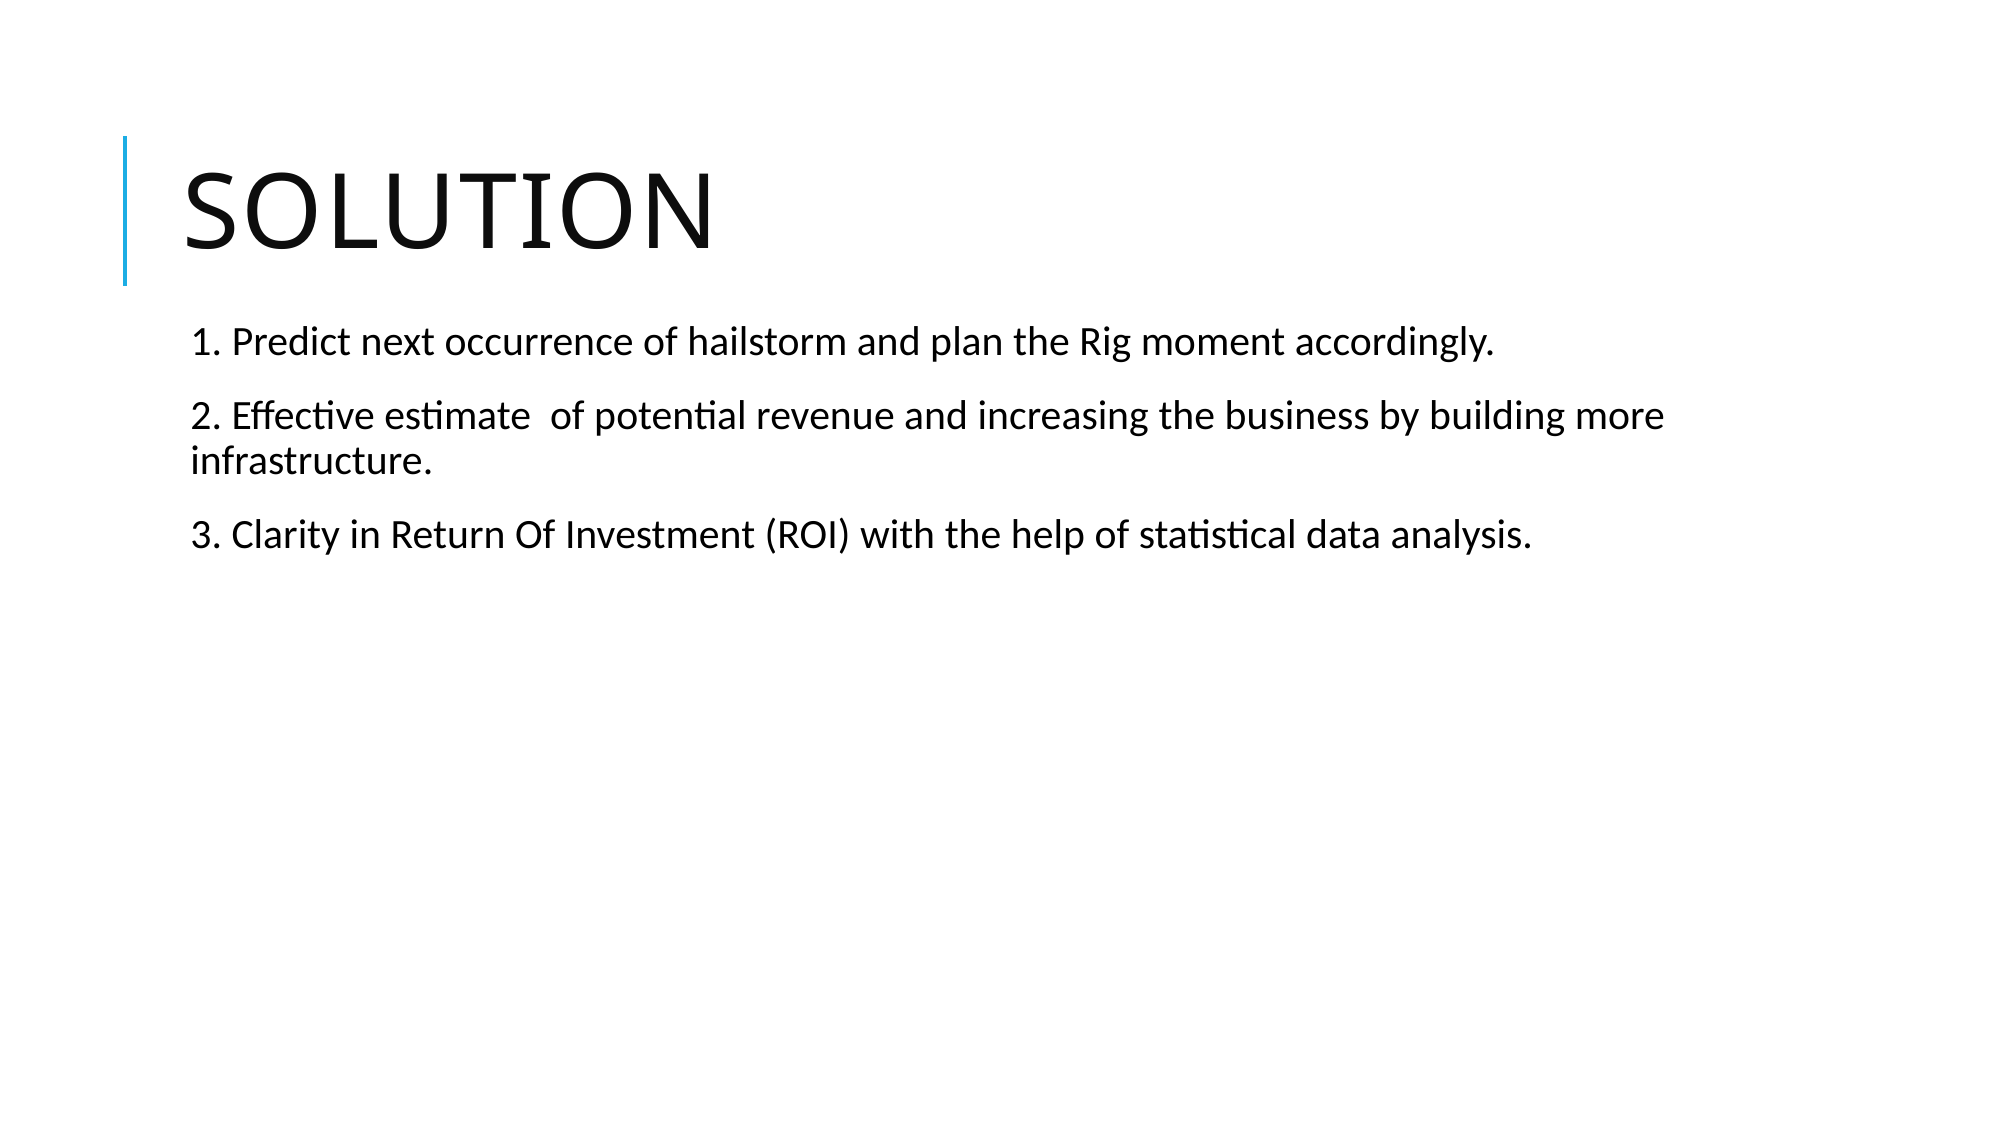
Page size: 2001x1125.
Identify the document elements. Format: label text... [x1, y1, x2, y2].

list 1. Predict next occurrence of hailstorm and plan the Rig moment accordingly. 2. Effective estimate of potential revenue and increasing the business by building more infrastructure. 3. Clarity in Return Of Investment (ROI) with the help of statistical data analysis. [168, 311, 1763, 1035]
title solution [168, 96, 1763, 311]
